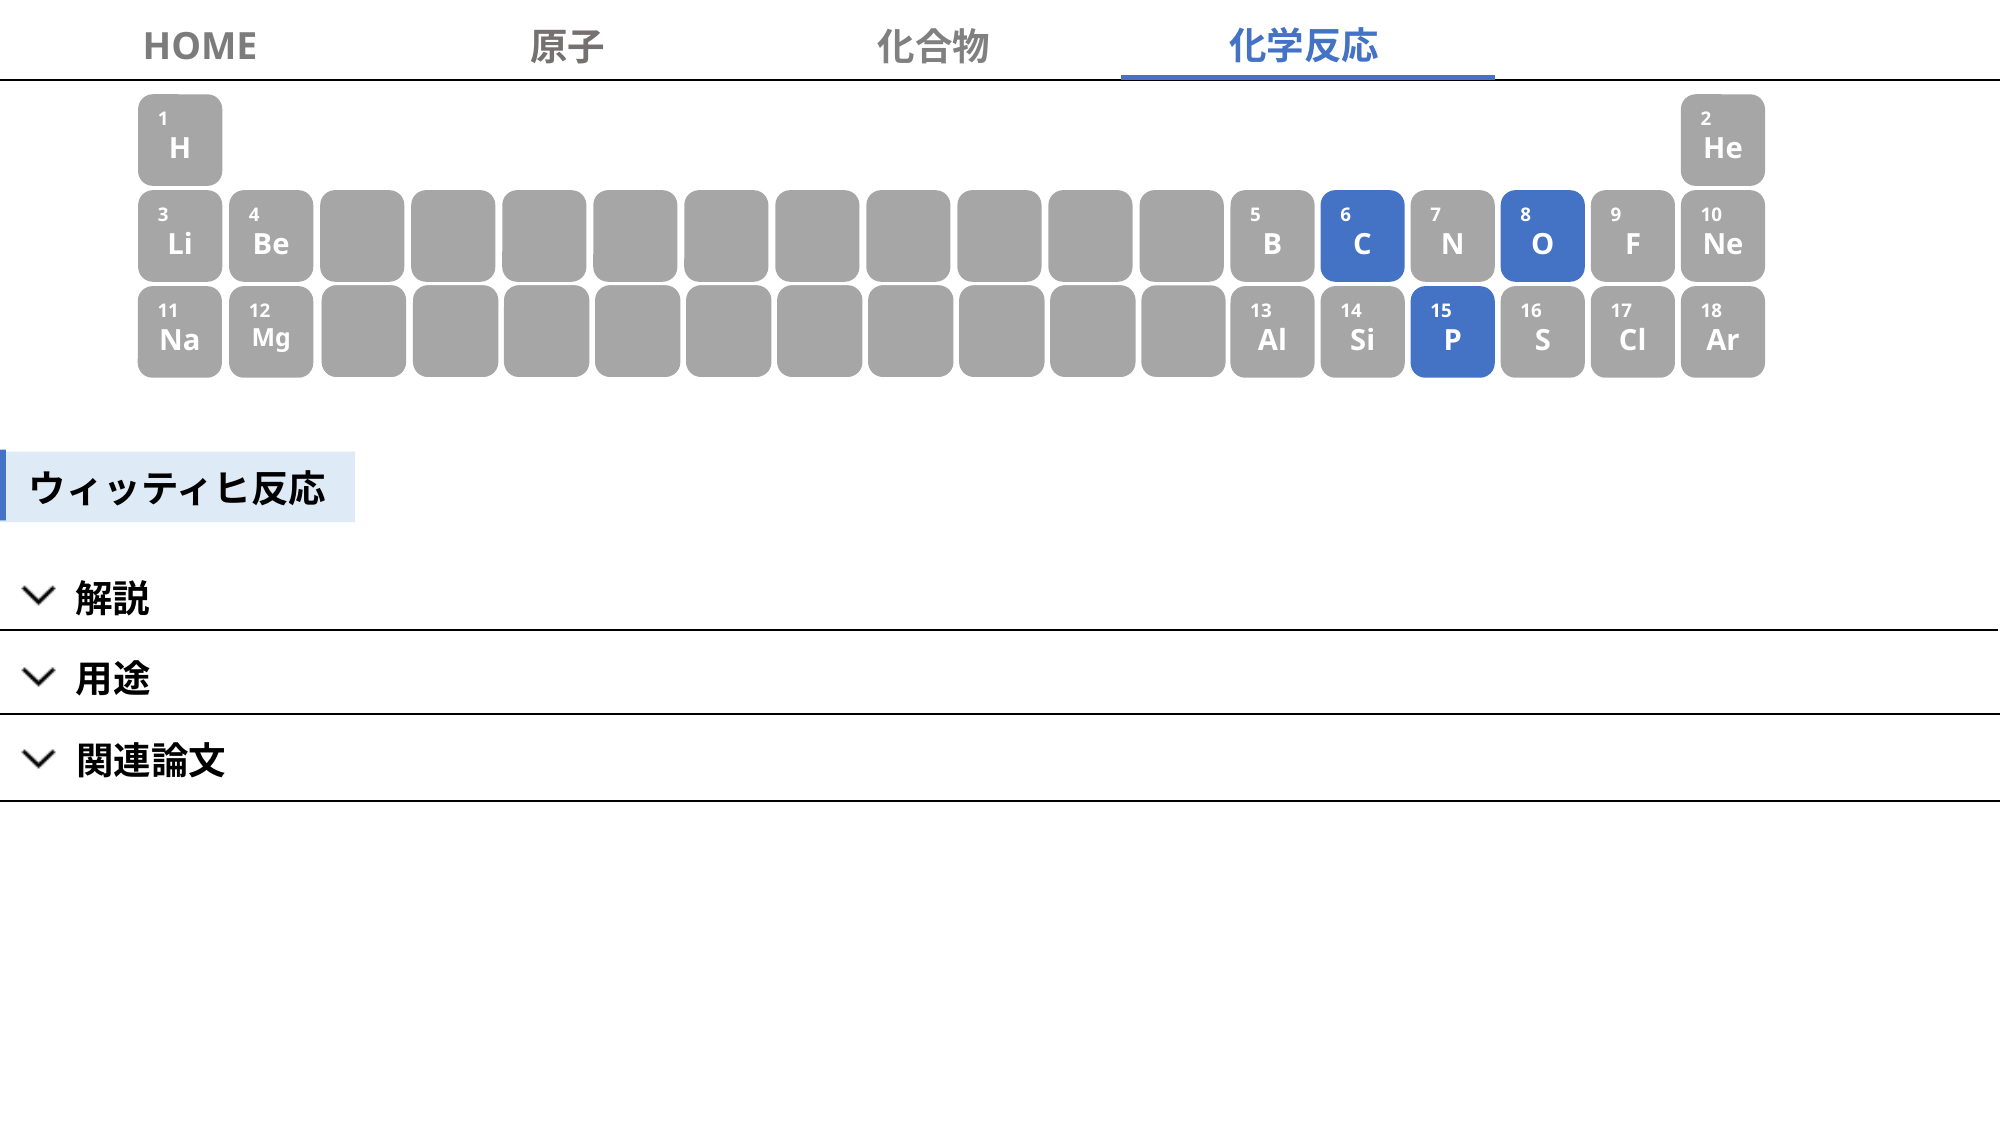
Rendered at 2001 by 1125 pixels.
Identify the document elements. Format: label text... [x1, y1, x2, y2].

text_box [19, 17, 1495, 79]
text_box 用途 [53, 649, 173, 705]
picture [15, 574, 63, 616]
picture [15, 656, 63, 697]
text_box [138, 95, 1764, 377]
text_box 関連論文 [52, 732, 250, 787]
text_box 解説 [36, 570, 190, 626]
picture [15, 738, 63, 779]
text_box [0, 449, 356, 523]
